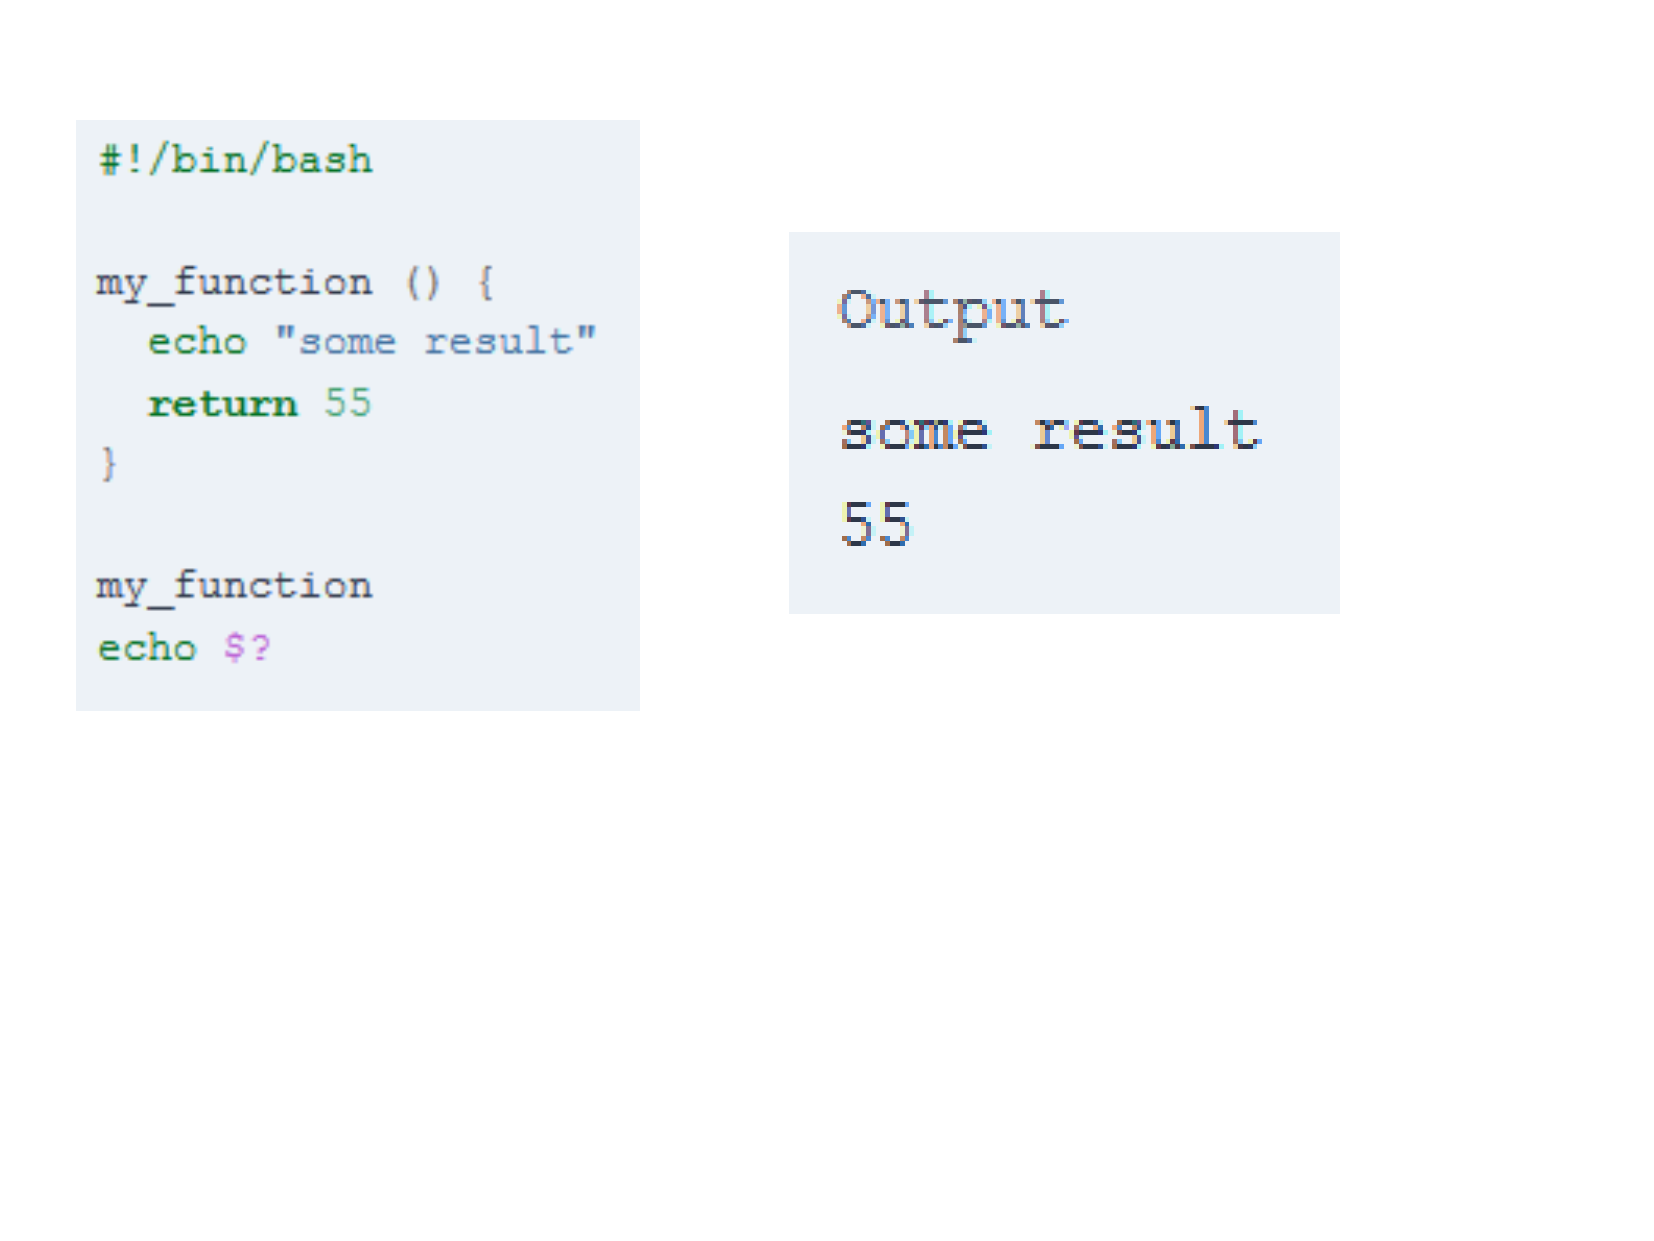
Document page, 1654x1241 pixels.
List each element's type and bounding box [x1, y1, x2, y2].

picture [76, 119, 640, 711]
picture [789, 232, 1340, 614]
